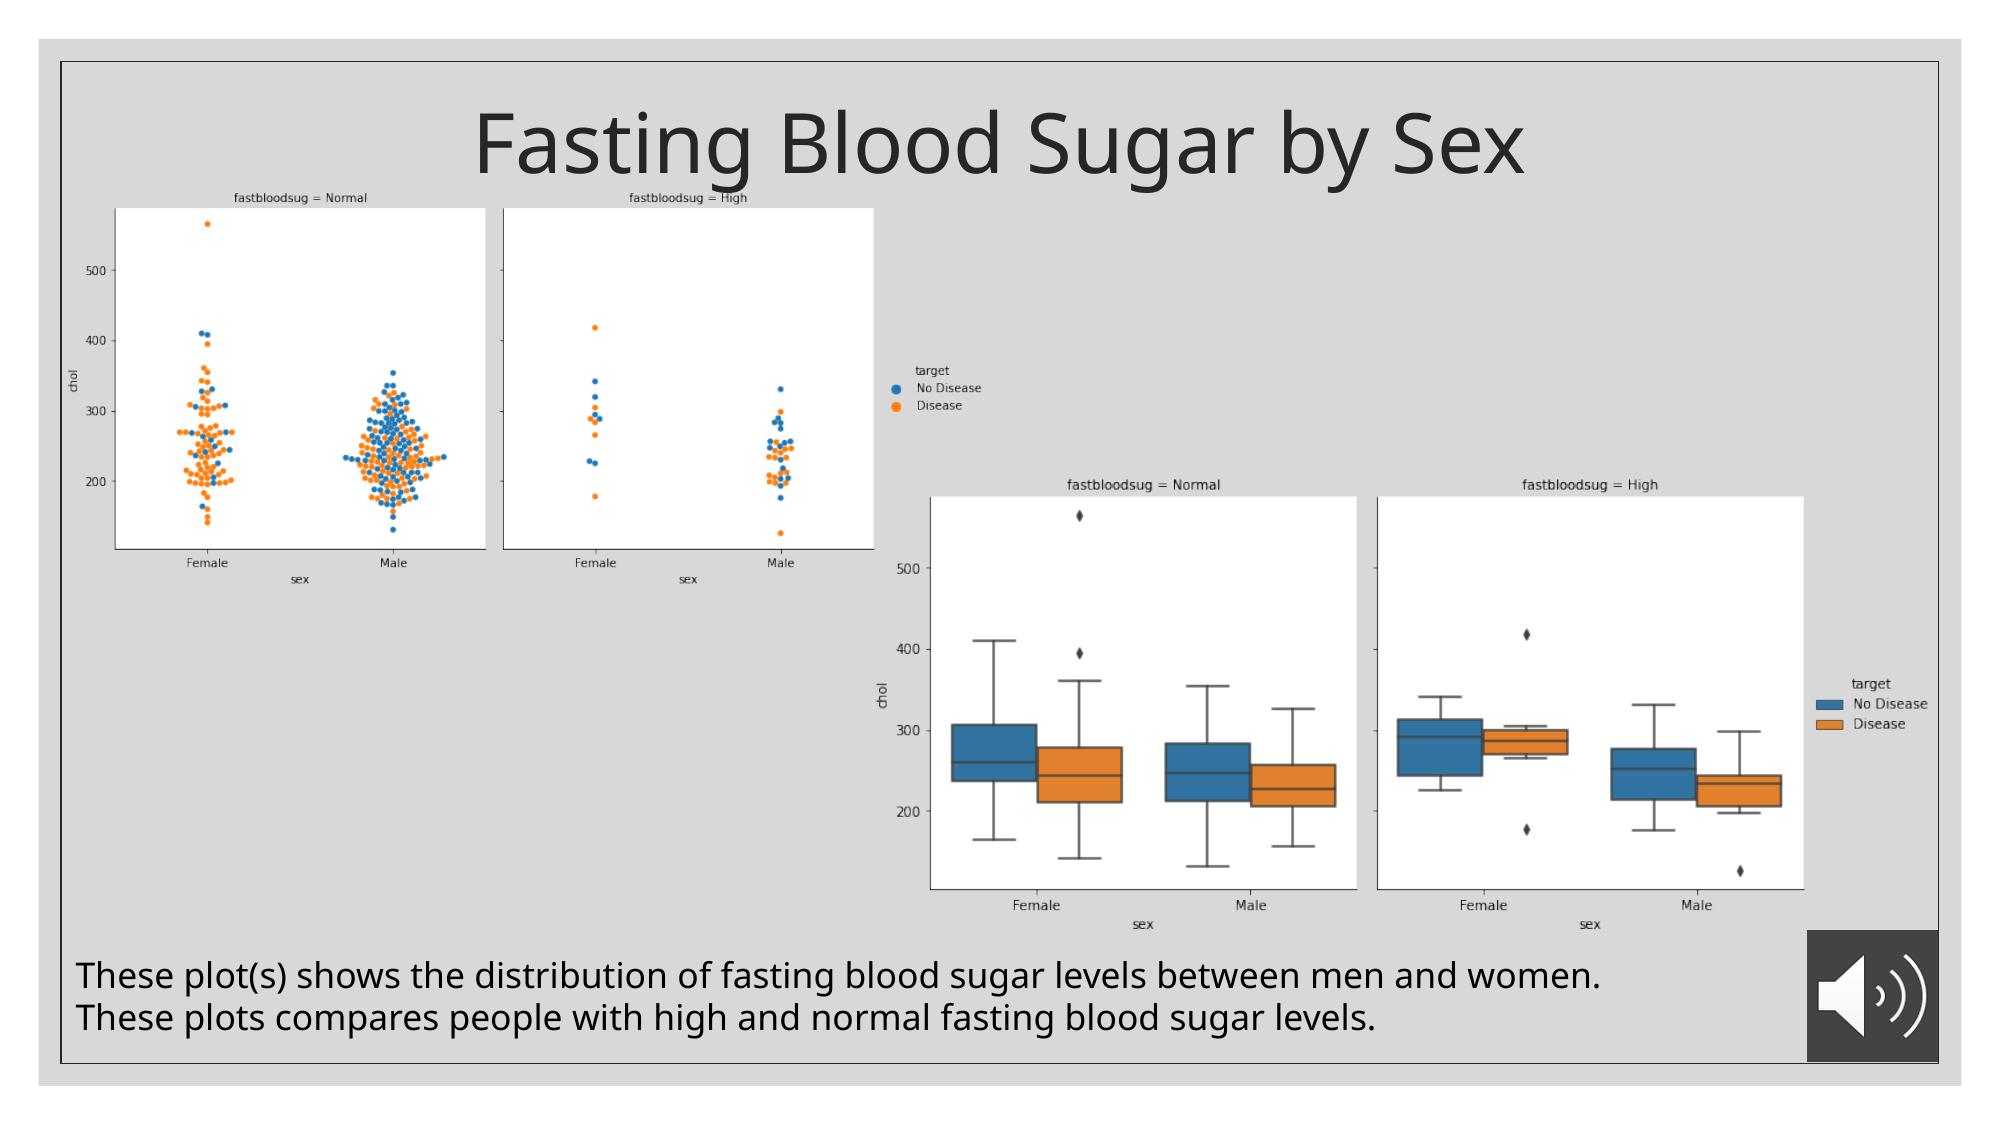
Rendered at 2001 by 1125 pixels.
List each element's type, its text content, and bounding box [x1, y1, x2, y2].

text_box Fasting Blood Sugar by Sex [60, 94, 1940, 229]
picture [60, 185, 1940, 1063]
text_box These plot(s) shows the distribution of fasting blood sugar levels between men and women. These plots compares people with high and normal fasting blood sugar levels. [60, 945, 1692, 1046]
